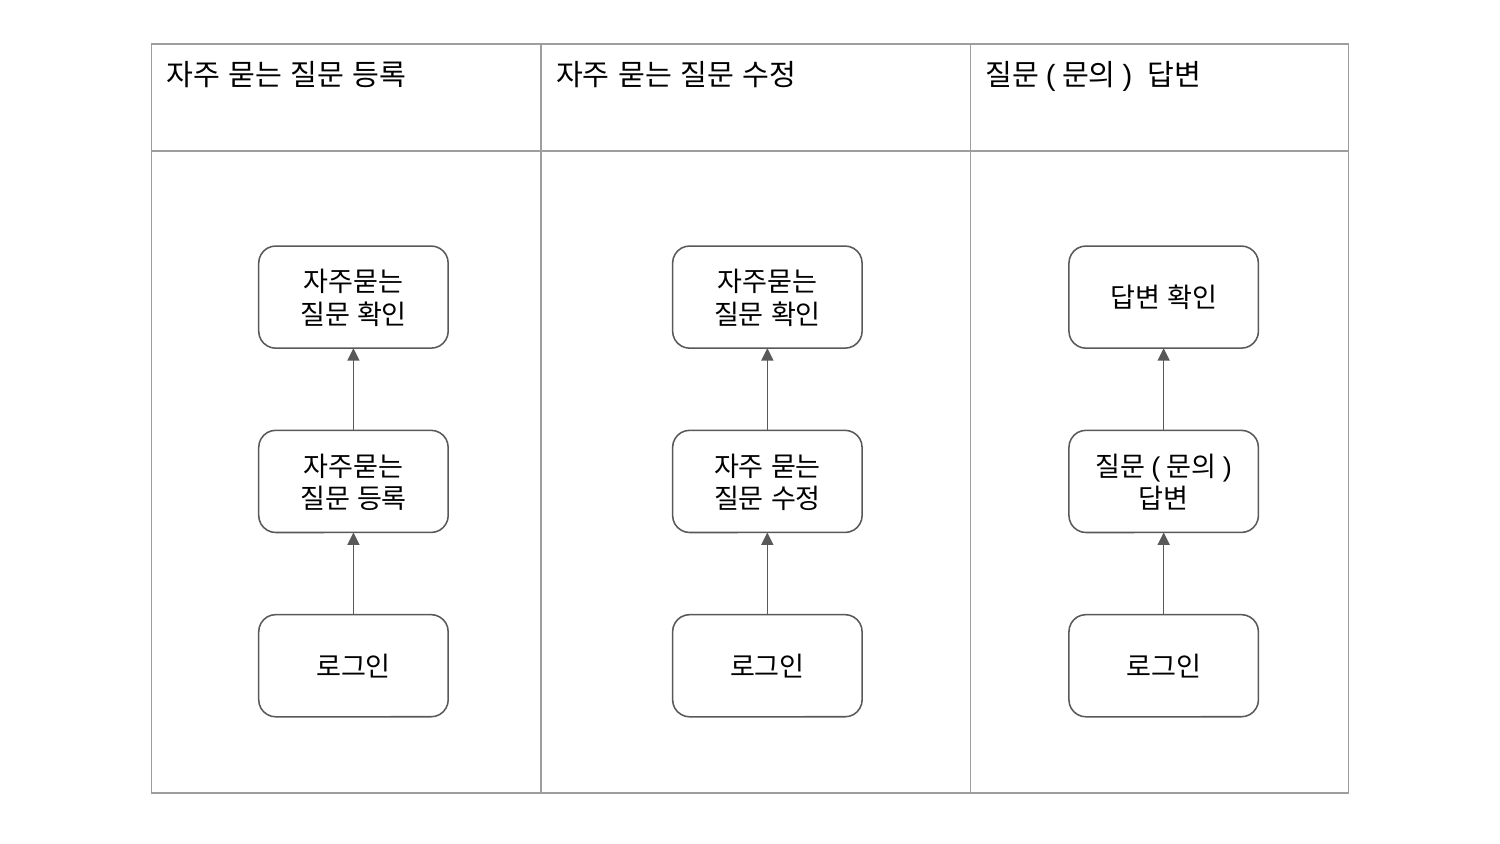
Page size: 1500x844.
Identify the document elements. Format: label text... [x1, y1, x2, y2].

table_header 질문(문의) 답변 [971, 45, 1348, 150]
text_box 자주묻는 질문 확인 [258, 246, 449, 349]
table_header 자주 묻는 질문 등록 [152, 45, 540, 150]
text_box 로그인 [672, 614, 863, 717]
text_box 질문(문의) 답변 [1068, 430, 1259, 533]
text_box 로그인 [258, 614, 449, 717]
text_box 답변 확인 [1068, 246, 1259, 349]
text_box 자주 묻는 질문 수정 [672, 430, 863, 533]
table_header 자주 묻는 질문 수정 [542, 45, 970, 150]
table_cell [152, 152, 540, 792]
text_box 로그인 [1068, 614, 1259, 717]
text_box 자주묻는 질문 확인 [672, 246, 863, 349]
table_cell [542, 152, 970, 792]
table_cell [971, 152, 1348, 792]
text_box 자주묻는 질문 등록 [258, 430, 449, 533]
